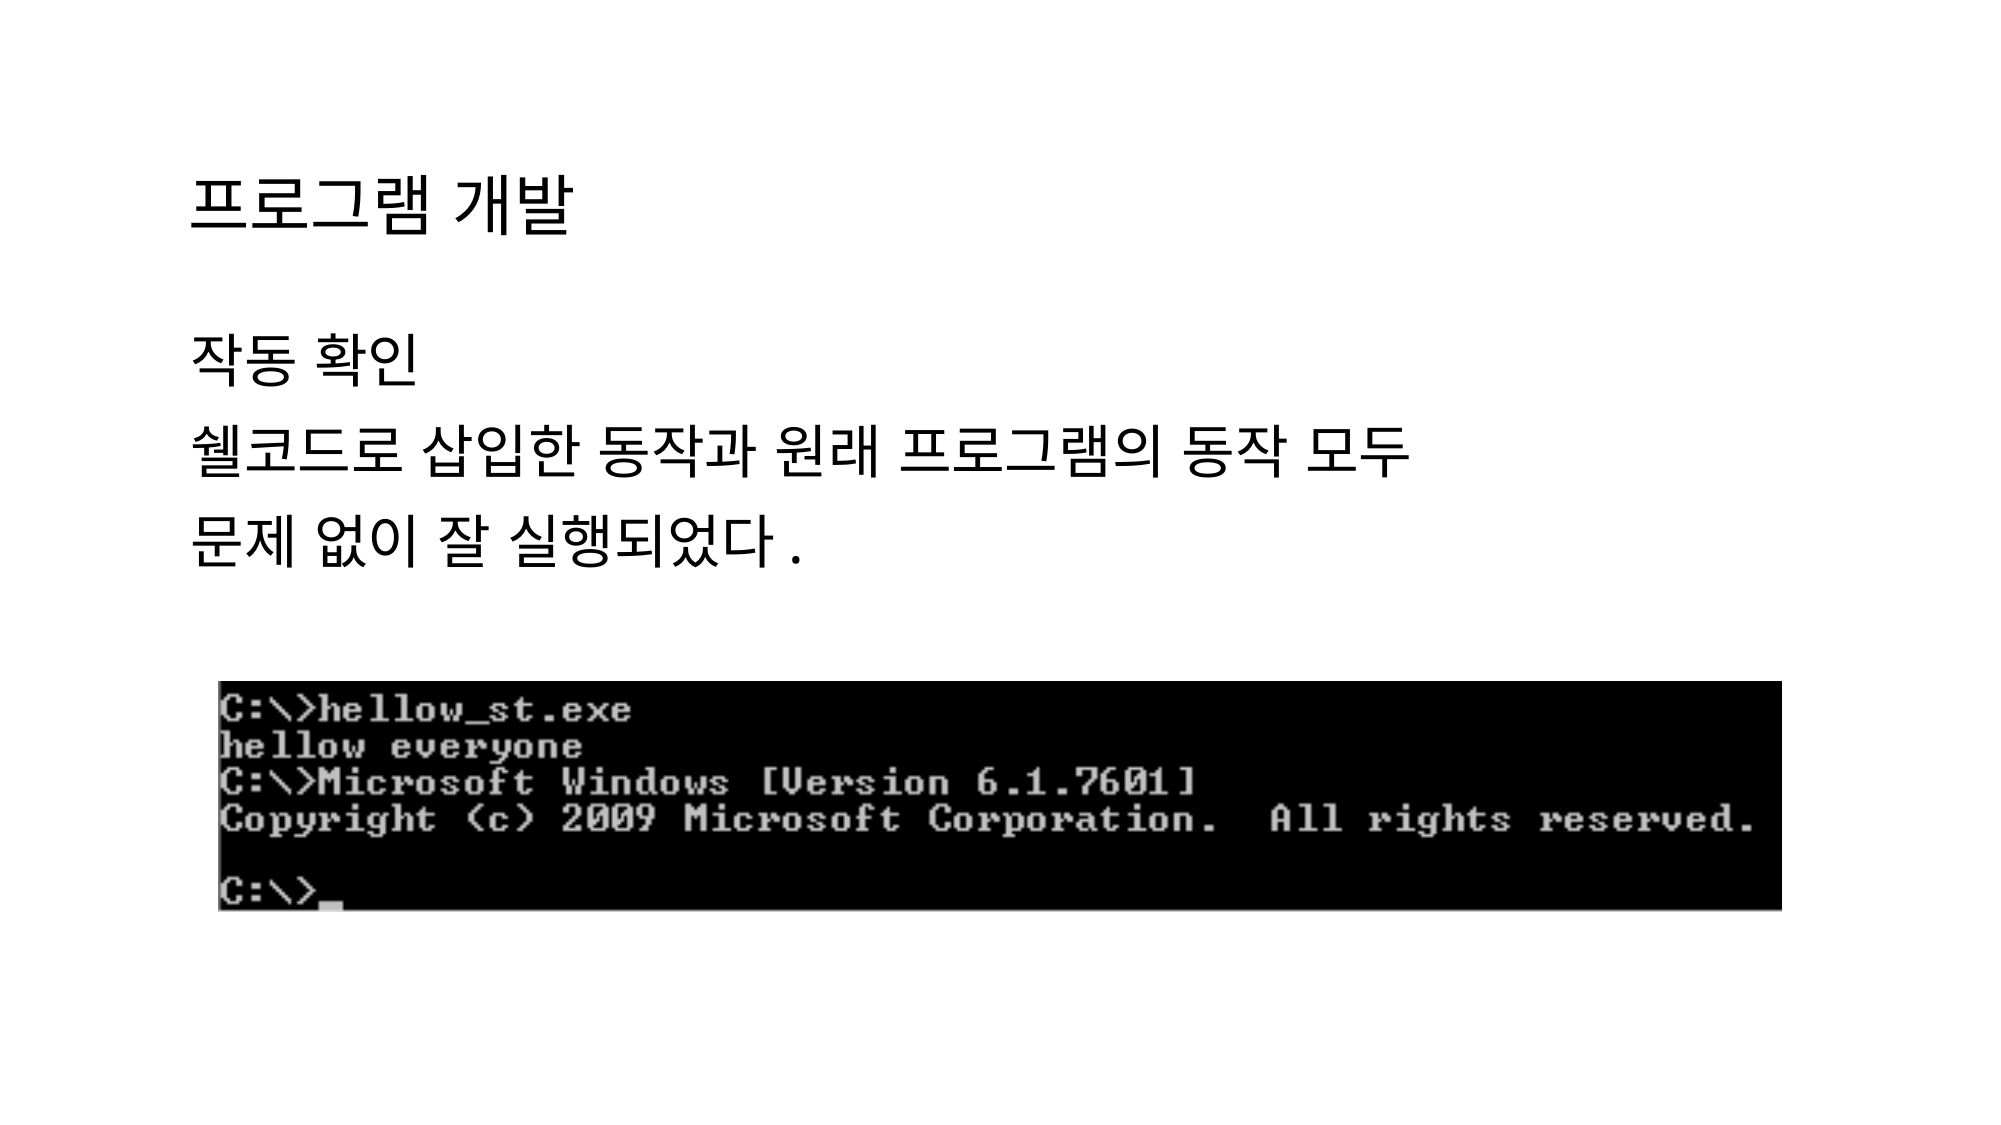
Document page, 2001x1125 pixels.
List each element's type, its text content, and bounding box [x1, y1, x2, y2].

text_box 작동 확인 쉘코드로 삽입한 동작과 원래 프로그램의 동작 모두 문제 없이 잘 실행되었다. [175, 316, 1827, 1093]
picture [217, 681, 1782, 912]
title 프로그램 개발 [173, 115, 1827, 302]
